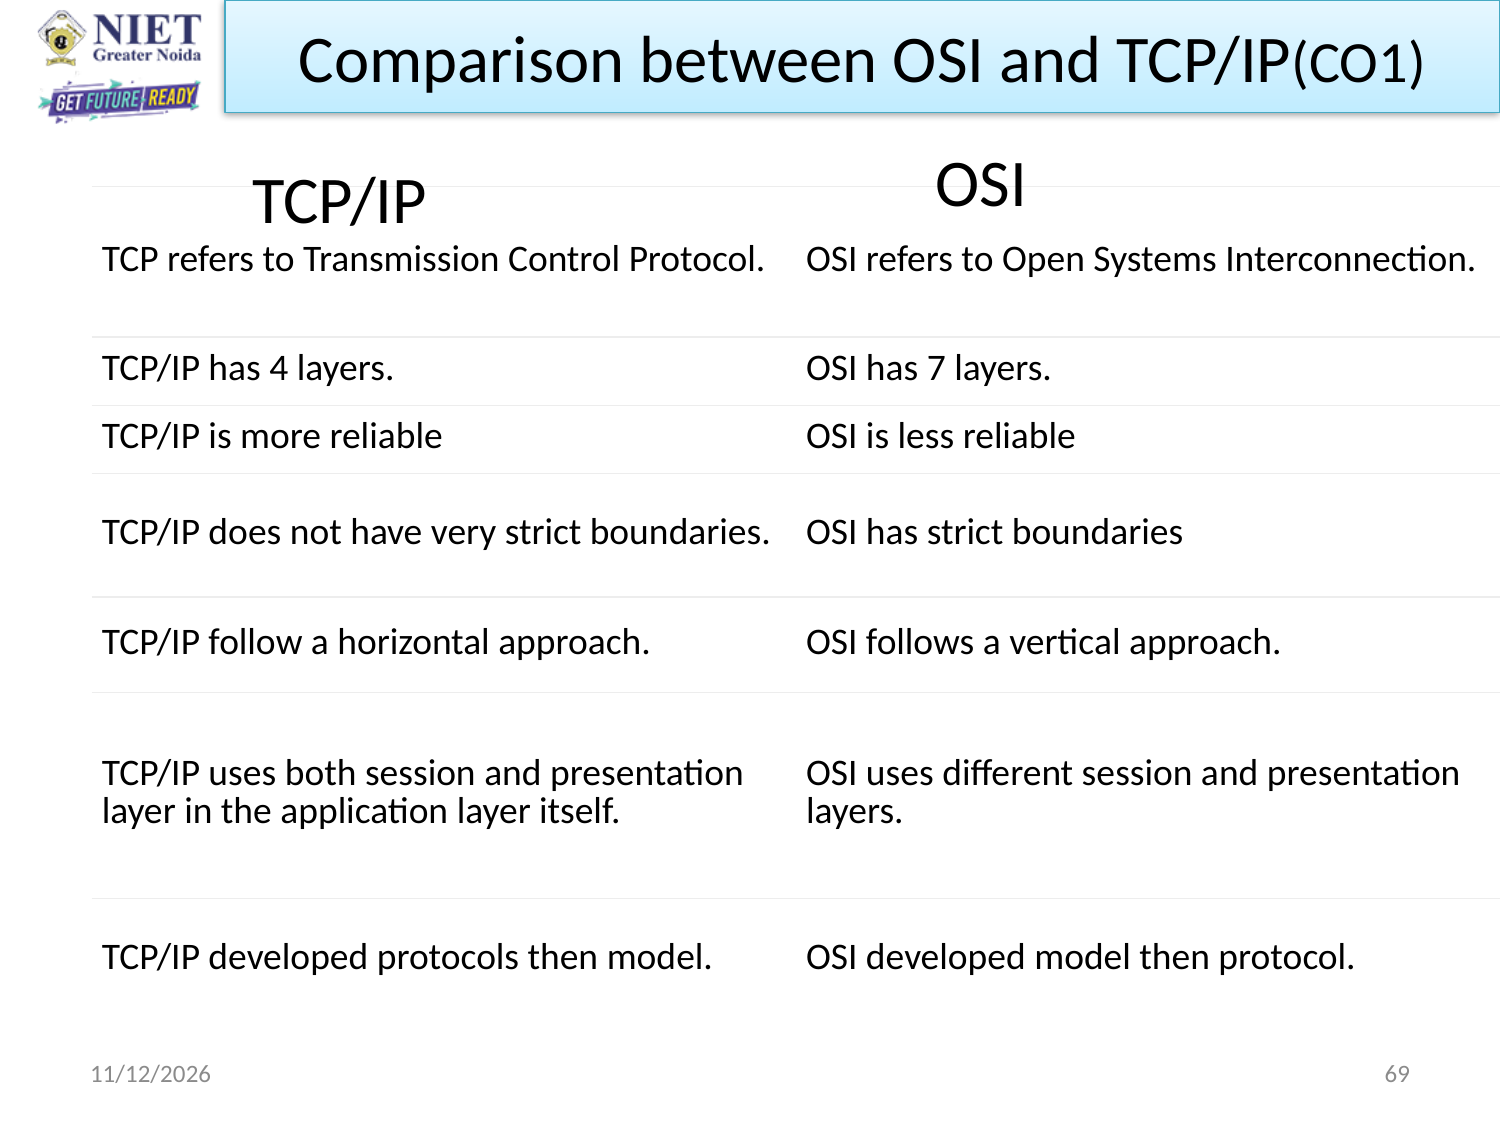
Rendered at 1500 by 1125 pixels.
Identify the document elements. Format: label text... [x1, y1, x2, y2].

table_cell TCP/IP is more reliable [92, 406, 796, 473]
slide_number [75, 1042, 425, 1103]
table_cell TCP/IP has 4 layers. [92, 338, 796, 405]
table_cell TCP/IP does not have very strict boundaries. [92, 474, 796, 596]
text_box TCP/IP [237, 149, 894, 244]
table_cell TCP/IP uses both session and presentation layer in the application layer itself. [92, 693, 796, 898]
table_cell OSI uses different session and presentation layers. [796, 693, 1500, 898]
table_cell OSI follows a vertical approach. [796, 598, 1500, 692]
table_cell OSI developed model then protocol. [796, 899, 1500, 1021]
table_cell OSI has 7 layers. [796, 338, 1500, 405]
slide_number 69 [1074, 1042, 1425, 1103]
picture [0, 0, 238, 135]
table_cell TCP/IP developed protocols then model. [92, 899, 796, 1021]
table_cell TCP/IP follow a horizontal approach. [92, 598, 796, 692]
text_box Comparison between OSI and TCP/IP(CO1) [238, 0, 1500, 113]
text_box OSI [920, 149, 1500, 244]
table_header TCP refers to Transmission Control Protocol. [92, 187, 796, 336]
table_header OSI refers to Open Systems Interconnection. [796, 187, 1500, 336]
table_cell OSI has strict boundaries [796, 474, 1500, 596]
table_cell OSI is less reliable [796, 406, 1500, 473]
